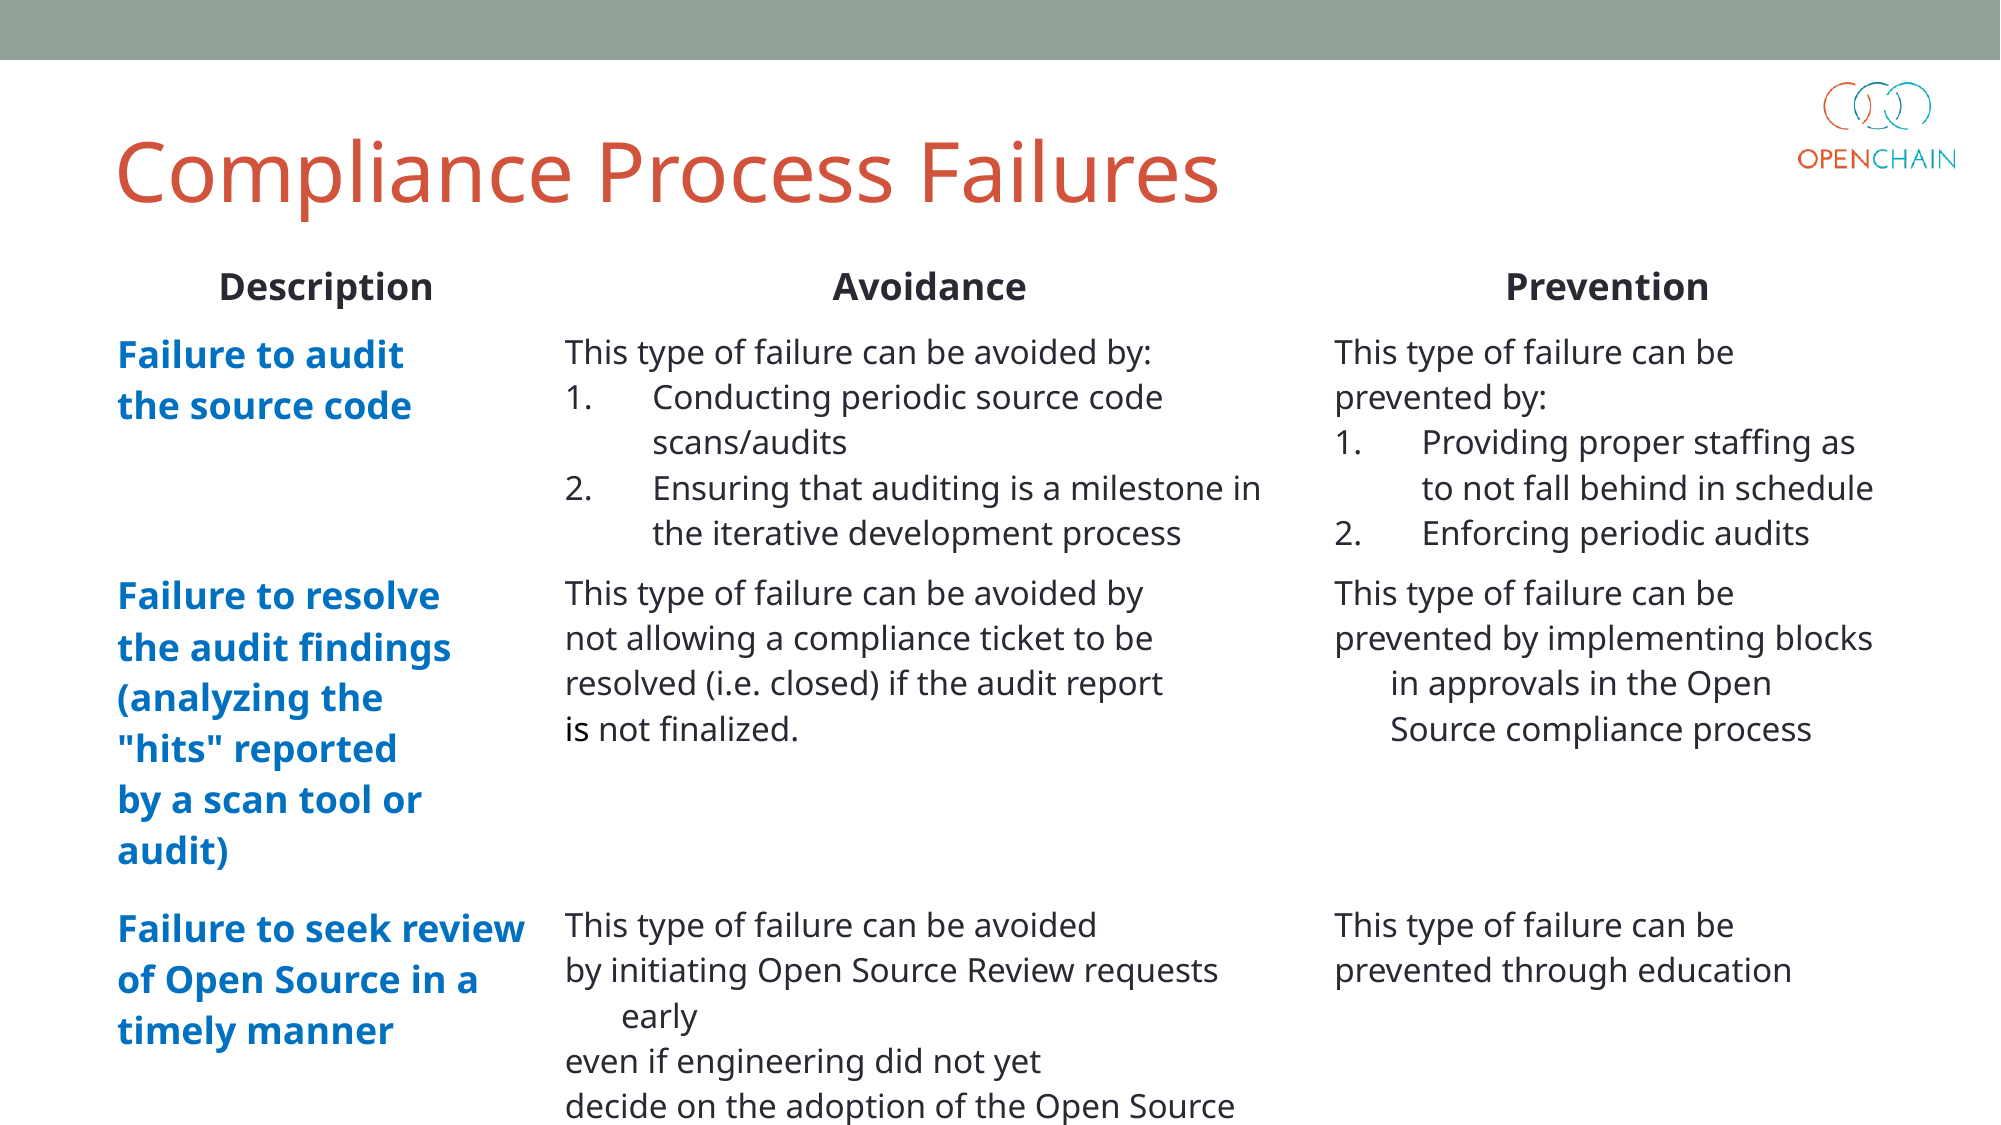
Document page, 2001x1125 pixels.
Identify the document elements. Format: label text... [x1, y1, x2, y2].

table_header Prevention [1320, 254, 1896, 321]
table_header Avoidance [551, 254, 1319, 321]
table_cell Failure to resolve the audit findings (analyzing the "hits" reported by a scan tool or audit) [103, 563, 550, 895]
table_header Description [103, 254, 550, 321]
picture [1798, 82, 1955, 169]
text_box Compliance Process Failures [99, 87, 1900, 250]
table_cell Failure to seek review of Open Source in a timely manner [103, 896, 550, 1125]
table_cell This type of failure can be prevented by implementing blocks in approvals in the Open Source compliance process [1320, 563, 1896, 895]
table_cell This type of failure can be prevented by: Providing proper staffing as to not fall behind in schedule Enforcing periodic audits [1320, 322, 1896, 562]
table_cell This type of failure can be avoided by not allowing a compliance ticket to be resolved (i.e. closed) if the audit report is not finalized. [551, 563, 1319, 895]
table_cell This type of failure can be prevented through education [1320, 896, 1896, 1125]
table_cell Failure to audit the source code [103, 322, 550, 562]
table_cell This type of failure can be avoided by initiating Open Source Review requests early even if engineering did not yet decide on the adoption of the Open Source source code [551, 896, 1319, 1125]
table_cell This type of failure can be avoided by: Conducting periodic source code scans/audits Ensuring that auditing is a milestone in the iterative development process [551, 322, 1319, 562]
